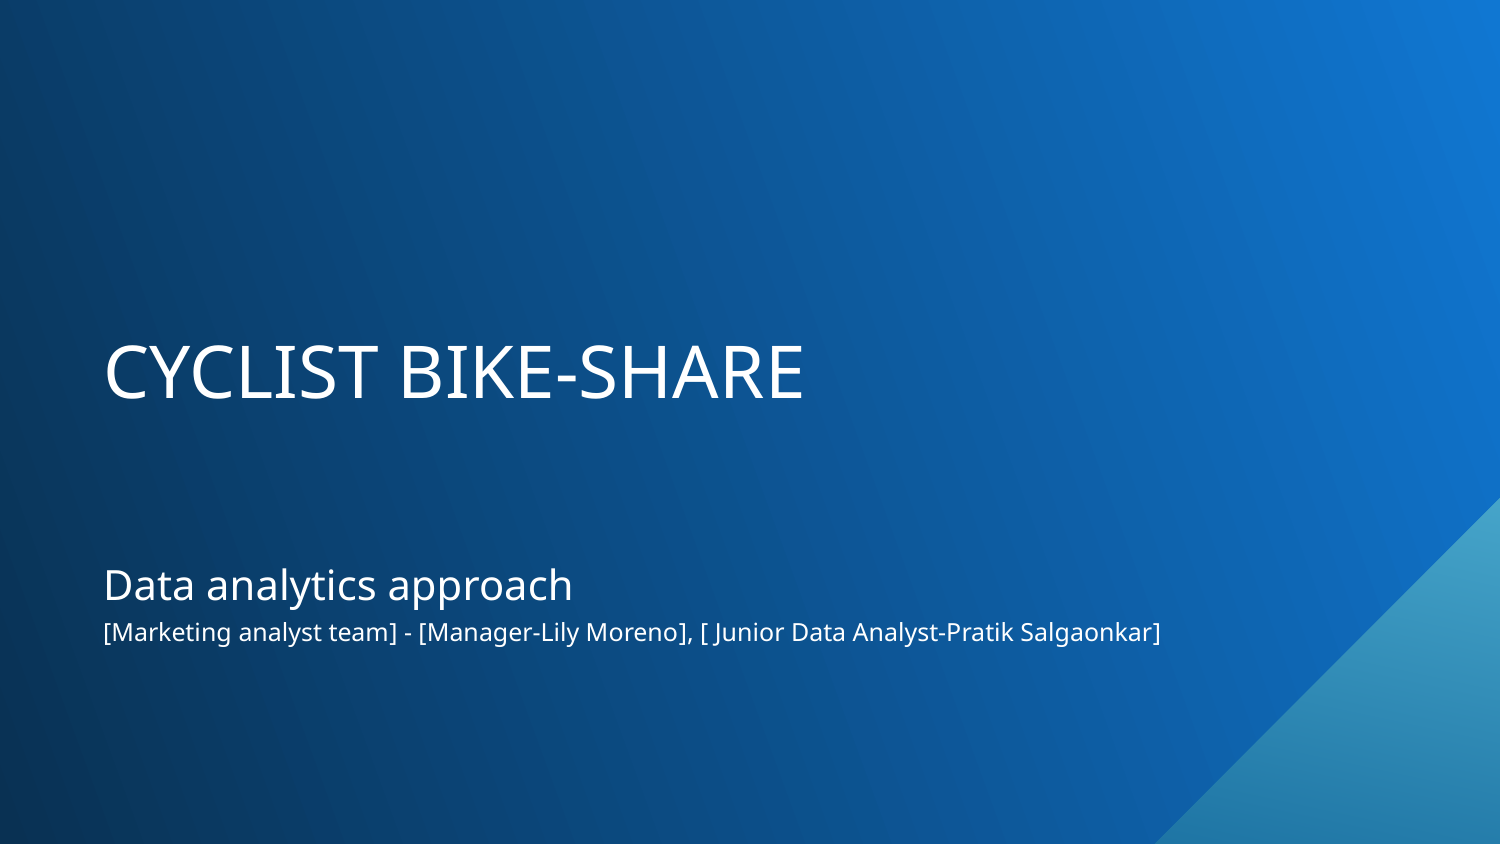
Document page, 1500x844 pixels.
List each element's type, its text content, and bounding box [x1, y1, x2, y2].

text_box Data analytics approach [88, 543, 999, 601]
text_box [Marketing analyst team] - [Manager-Lily Moreno], [ Junior Data Analyst-Pratik Salgaonkar] [88, 601, 1214, 662]
text_box CYCLIST BIKE-SHARE [88, 310, 974, 429]
text_box [0, 0, 1500, 844]
